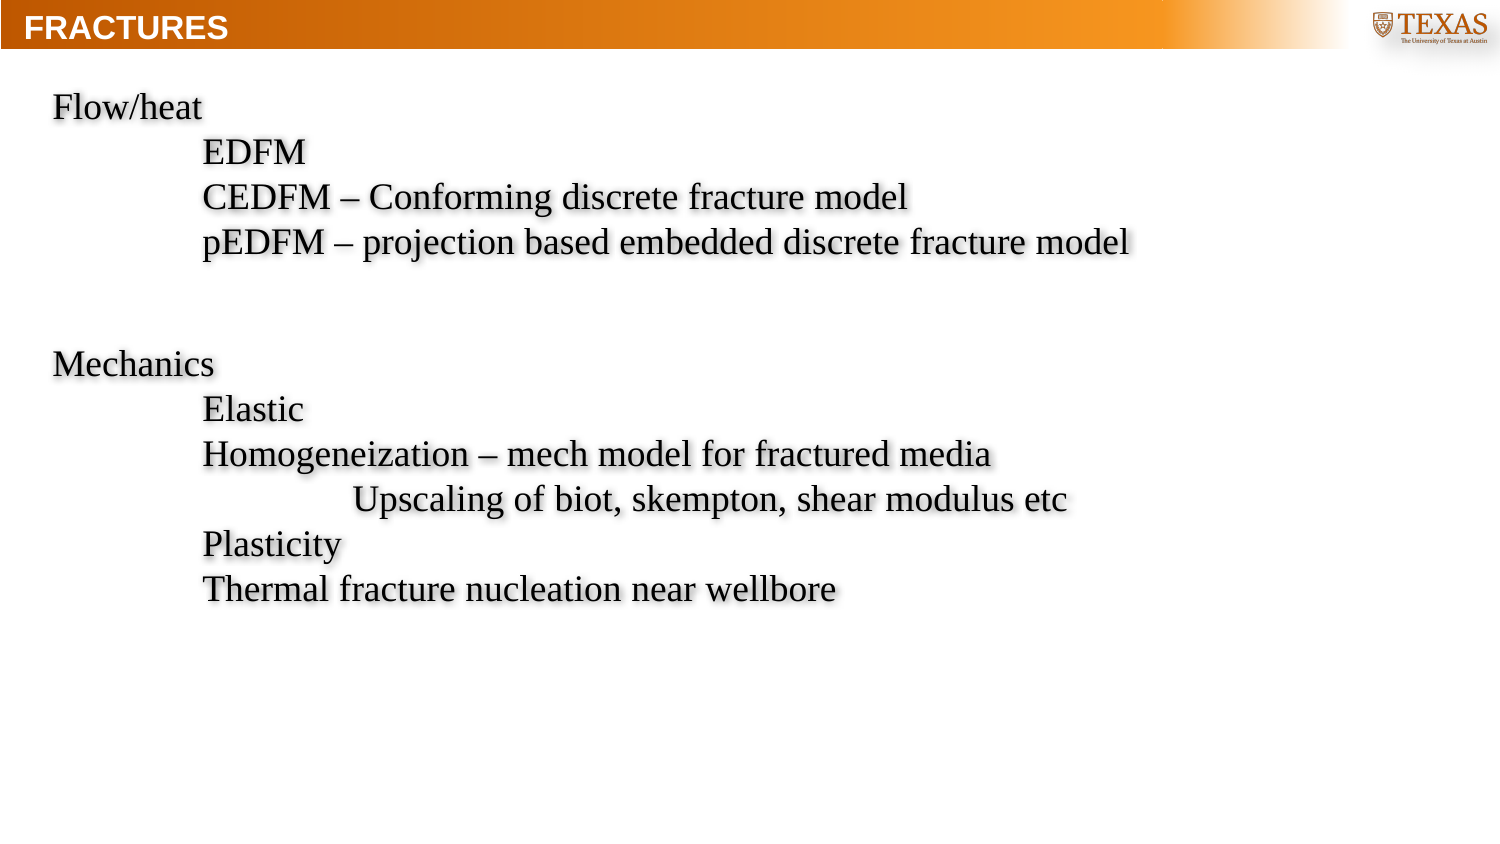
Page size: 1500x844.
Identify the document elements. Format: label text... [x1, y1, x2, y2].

text_box Flow/heat EDFM CEDFM – Conforming discrete fracture model pEDFM – projection based embedded discrete fracture model Mechanics Elastic Homogeneization – mech model for fractured media Upscaling of biot, skempton, shear modulus etc Plasticity Thermal fracture nucleation near wellbore [37, 74, 1463, 723]
picture [1348, 0, 1500, 68]
title FRACTURES [23, 7, 1349, 46]
